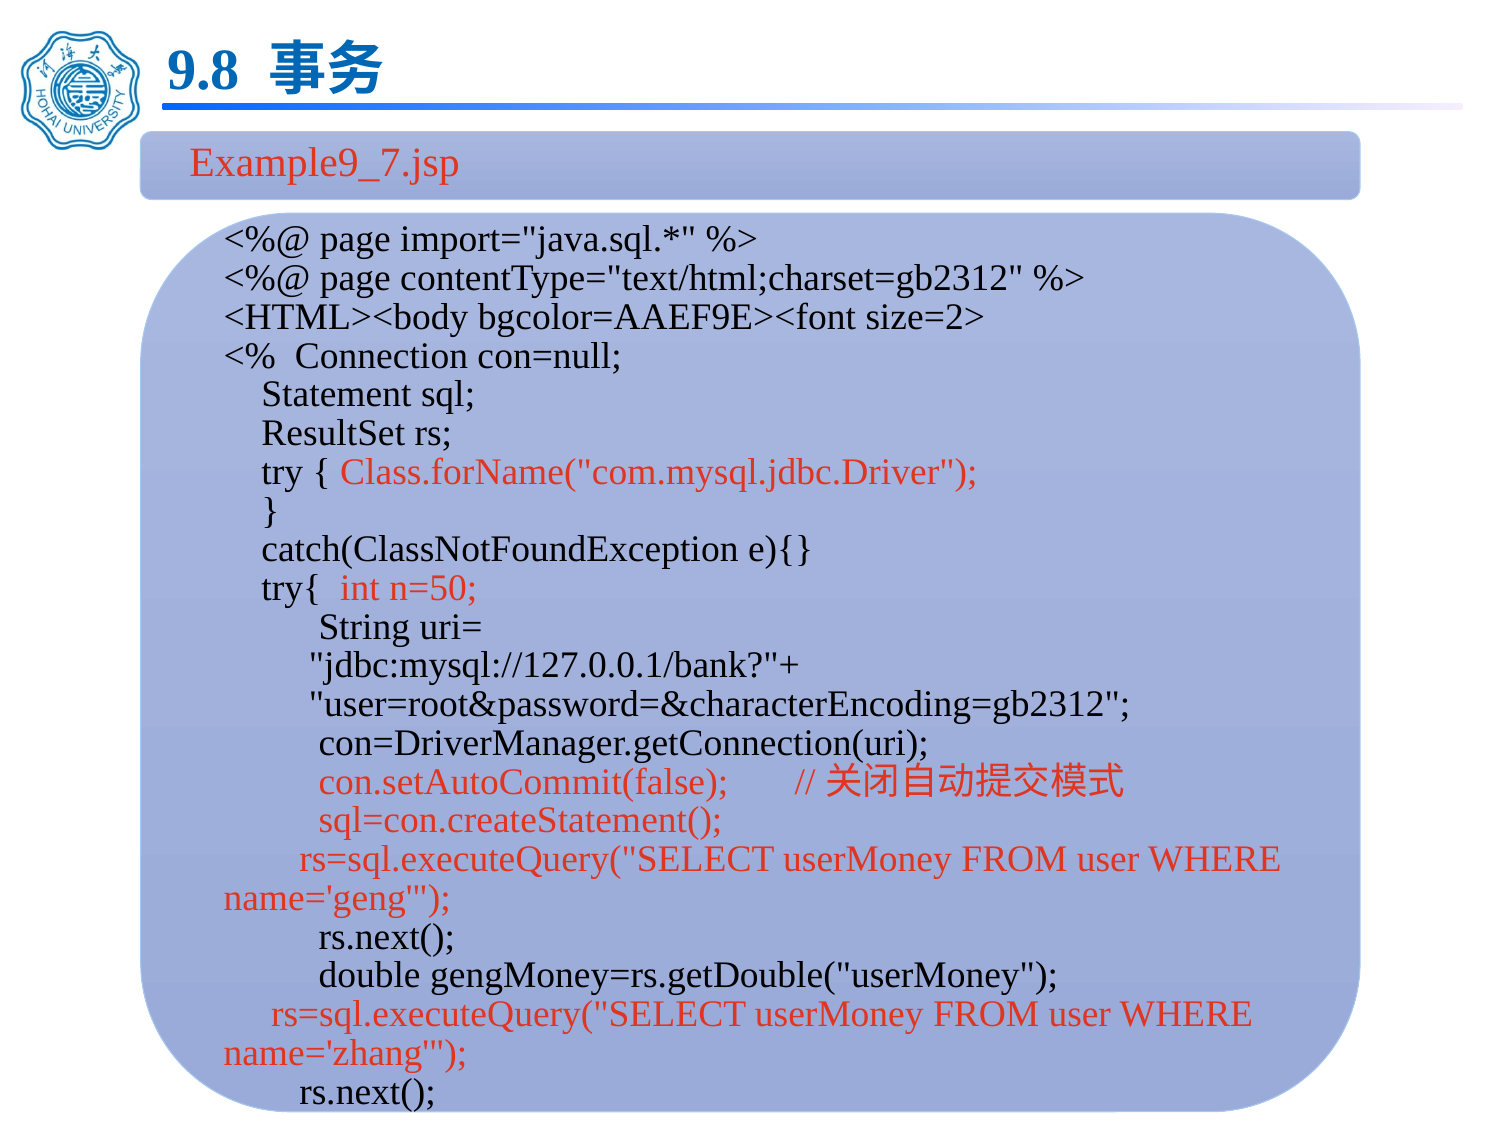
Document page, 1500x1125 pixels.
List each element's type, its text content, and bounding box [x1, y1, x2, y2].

picture [0, 3, 159, 173]
text_box 9.8 事务 [159, 23, 1463, 109]
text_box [140, 127, 1361, 1125]
